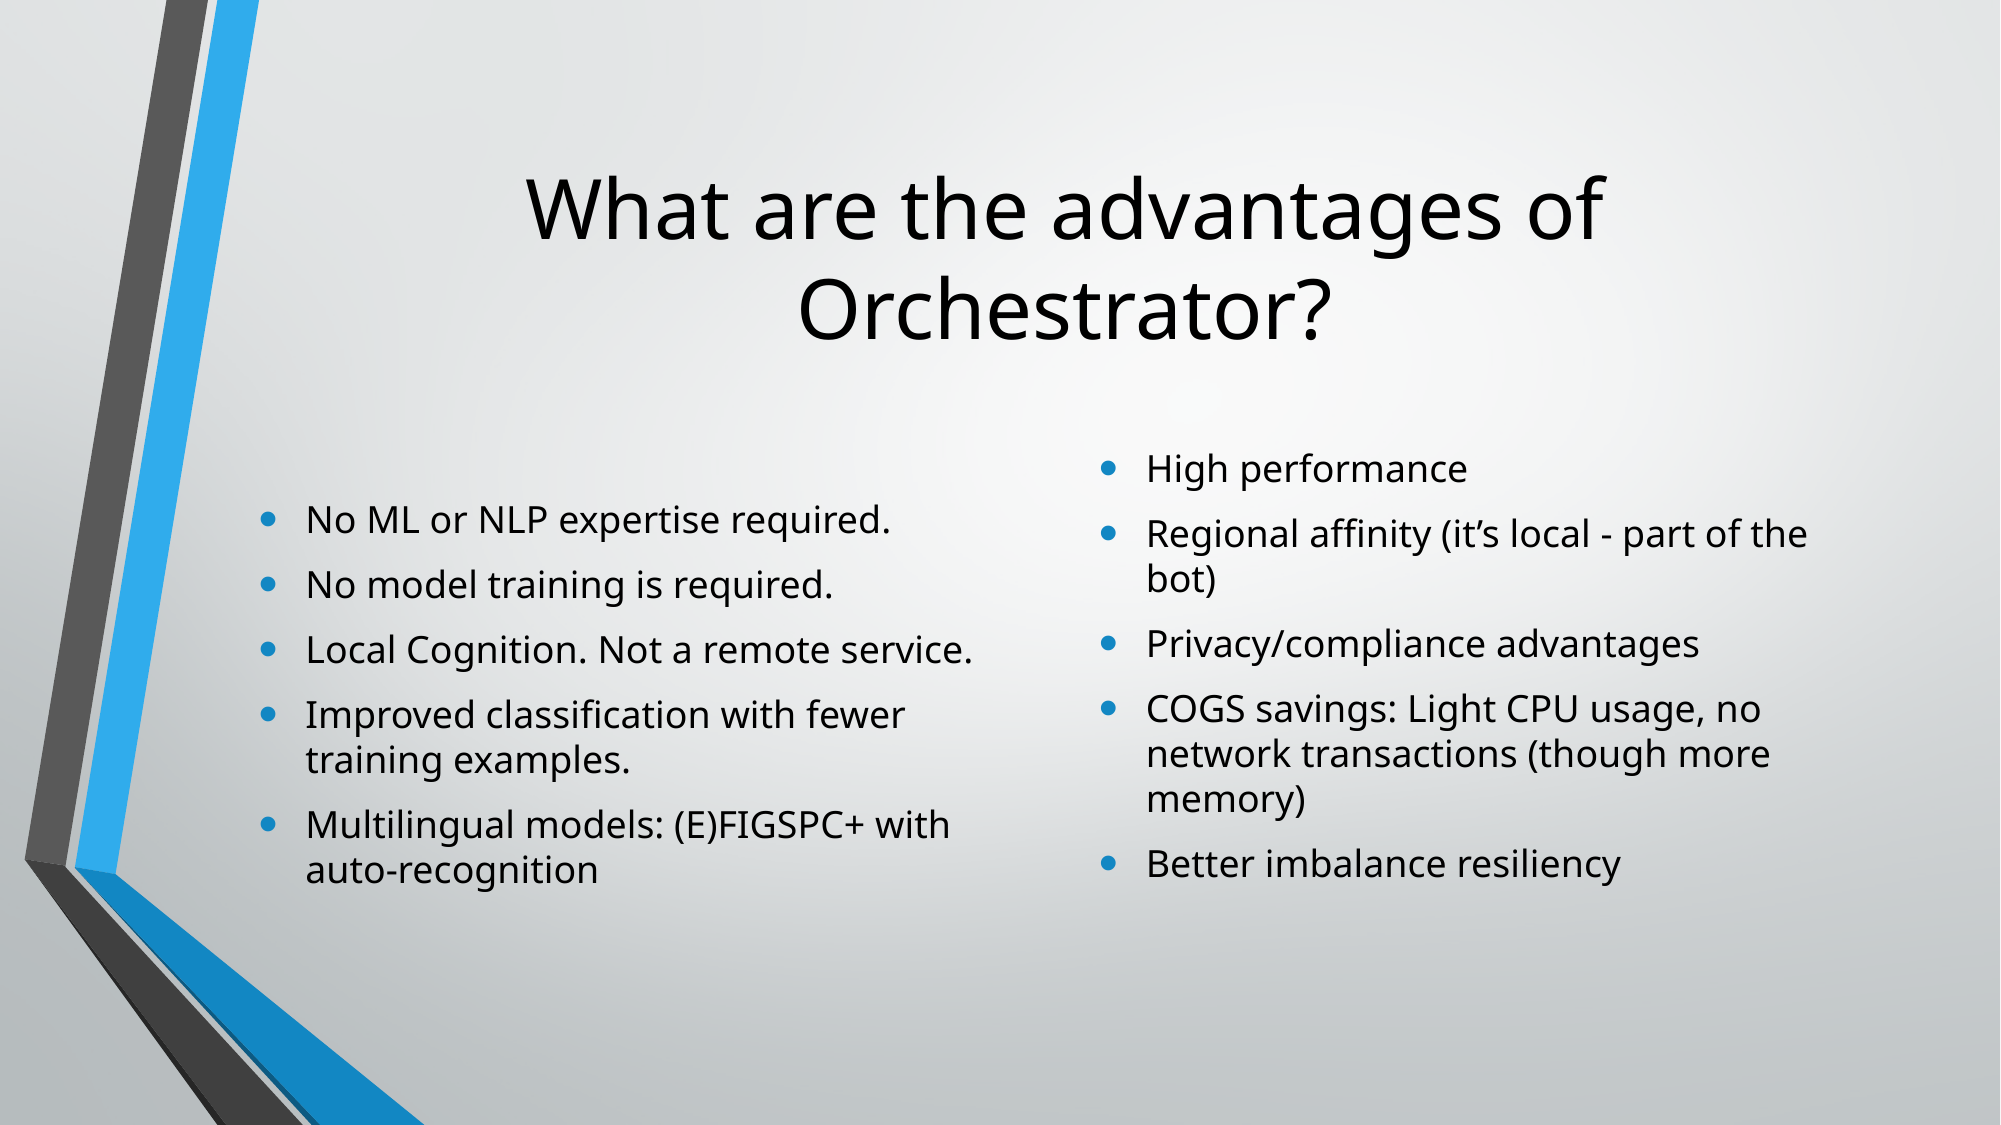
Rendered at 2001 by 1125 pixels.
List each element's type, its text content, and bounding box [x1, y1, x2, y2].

list No ML or NLP expertise required. No model training is required. Local Cognition. Not a remote service. Improved classification with fewer training examples. Multilingual models: (E)FIGSPC+ with auto-recognition [243, 437, 1047, 950]
title What are the advantages of Orchestrator? [243, 112, 1887, 400]
list High performance Regional affinity (it’s local - part of the bot) Privacy/compliance advantages COGS savings: Light CPU usage, no network transactions (though more memory) Better imbalance resiliency [1083, 437, 1887, 950]
